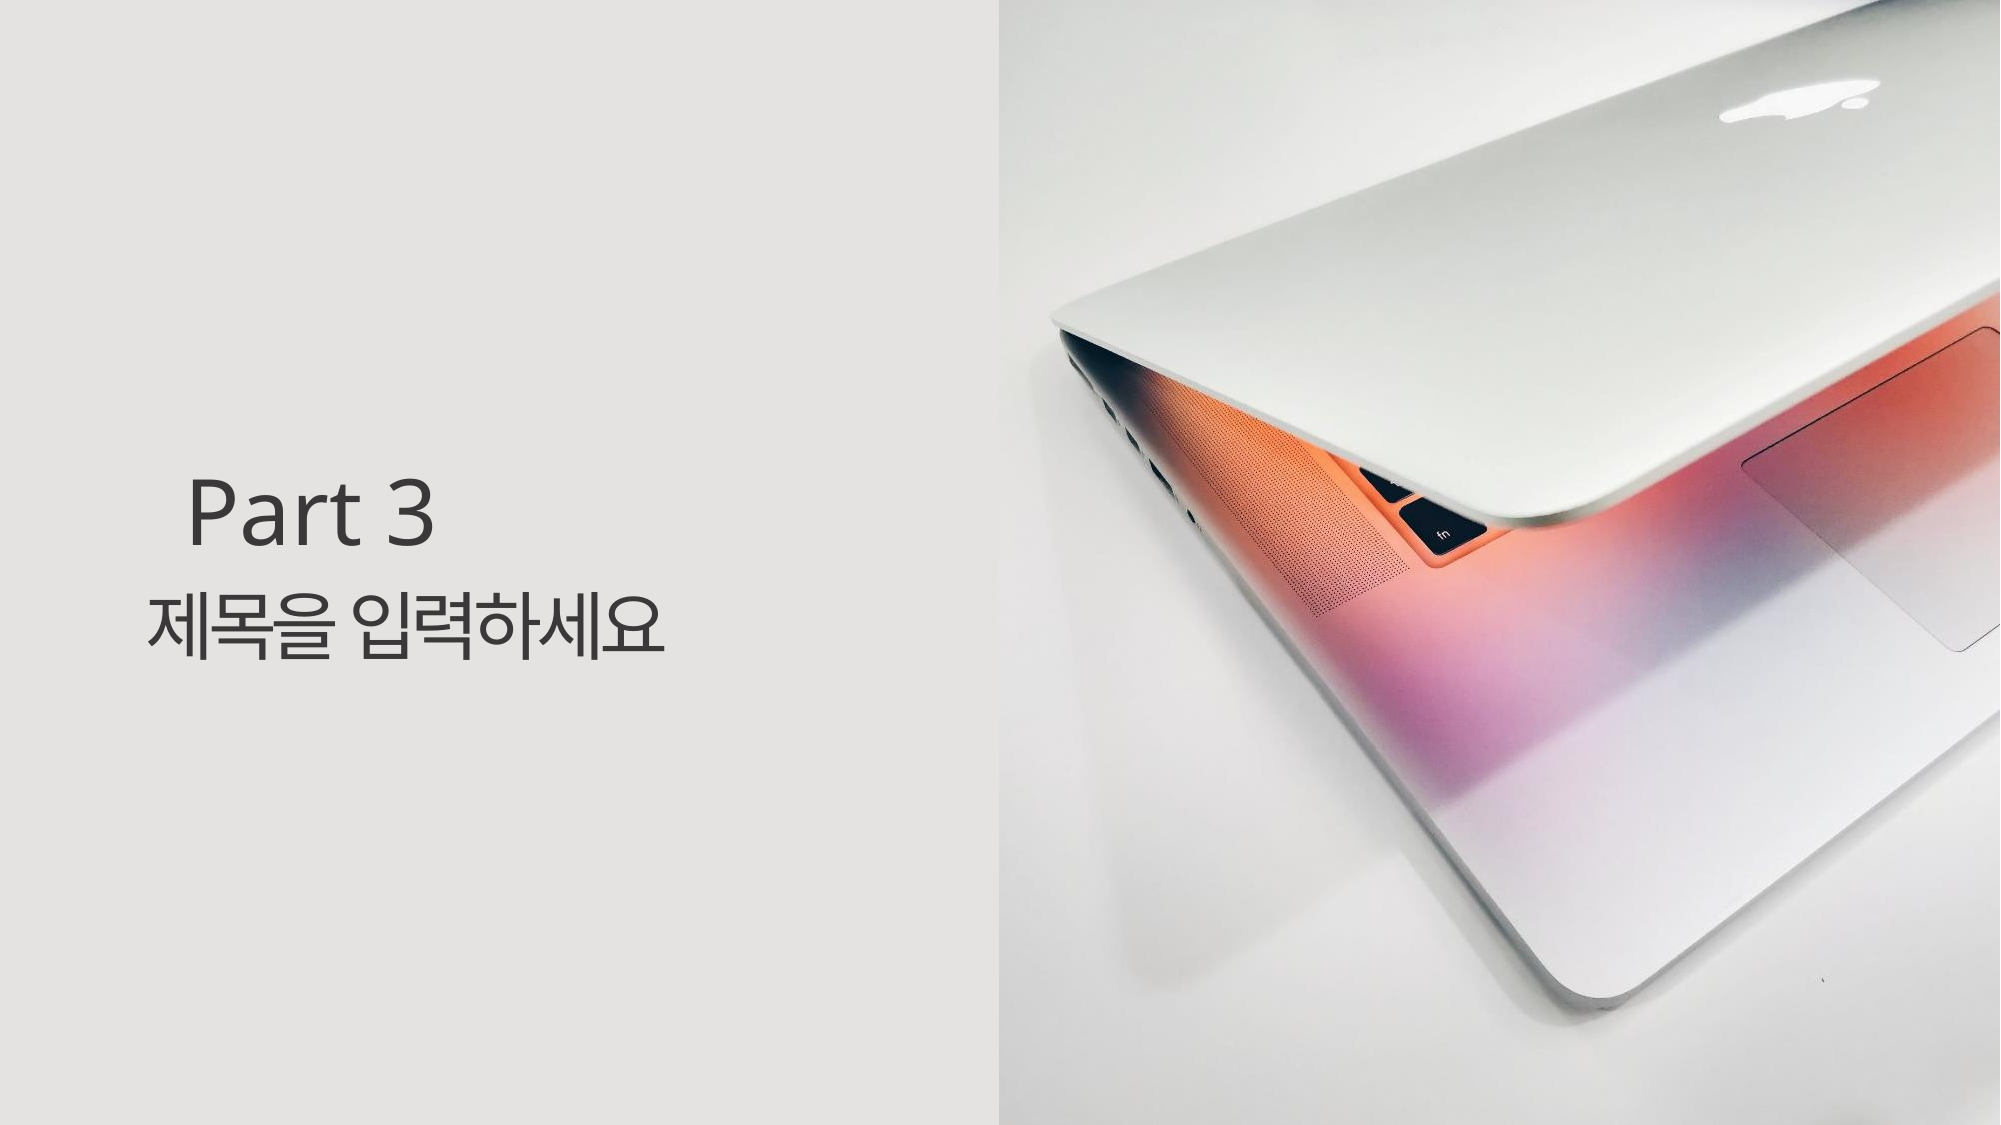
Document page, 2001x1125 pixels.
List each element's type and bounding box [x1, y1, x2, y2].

picture [999, 0, 2000, 1125]
text_box [147, 446, 666, 679]
